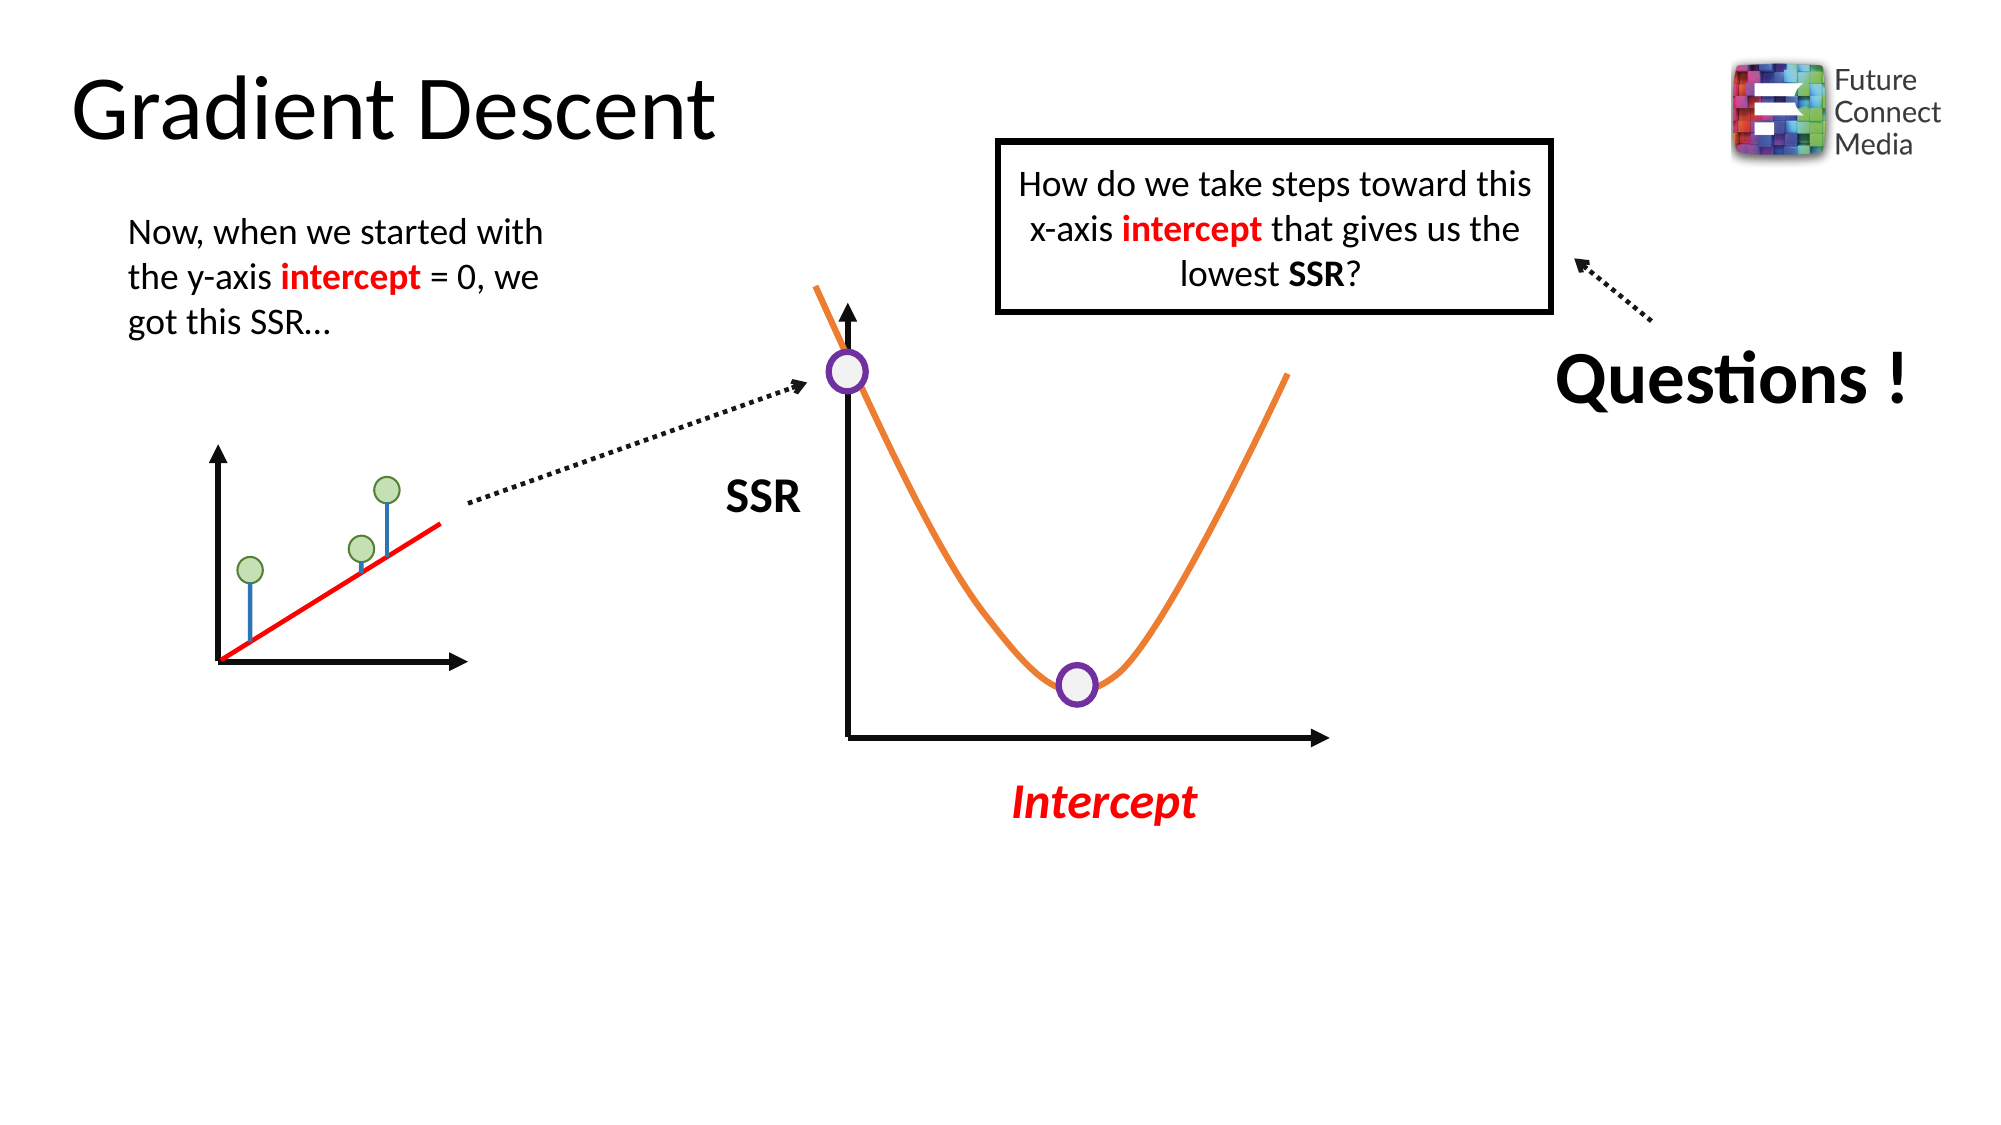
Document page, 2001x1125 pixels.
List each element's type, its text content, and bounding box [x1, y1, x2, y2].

text_box Questions ! [1523, 321, 1943, 426]
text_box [710, 286, 1330, 837]
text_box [467, 382, 808, 504]
title Gradient Descent [56, 0, 1080, 219]
picture [1731, 5, 1943, 218]
text_box [997, 141, 1552, 313]
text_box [1574, 258, 1652, 322]
text_box Now, when we started with the y-axis intercept = 0, we got this SSR… [113, 199, 610, 349]
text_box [218, 444, 468, 662]
